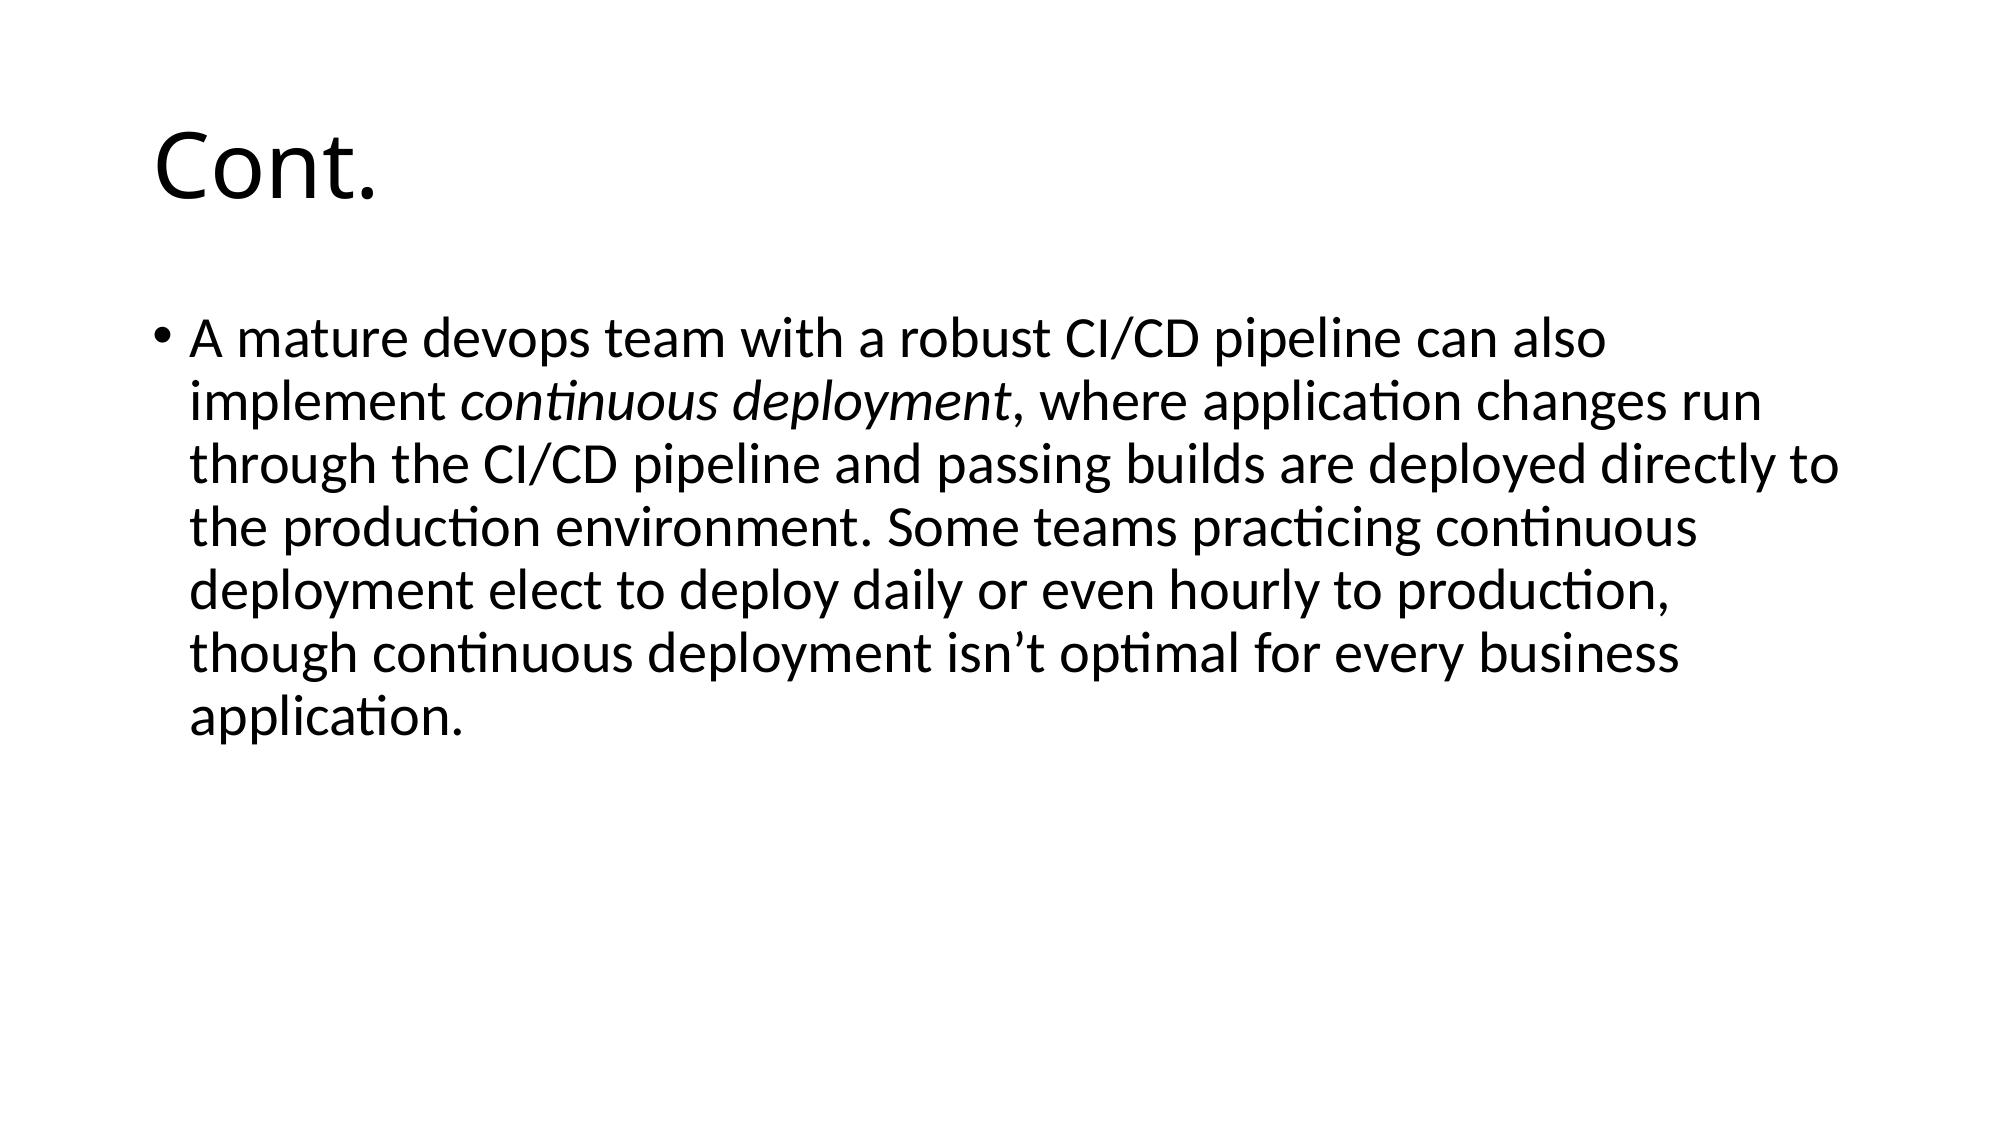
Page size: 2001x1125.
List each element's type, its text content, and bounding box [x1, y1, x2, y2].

title Cont. [137, 59, 1863, 278]
list A mature devops team with a robust CI/CD pipeline can also implement continuous deployment, where application changes run through the CI/CD pipeline and passing builds are deployed directly to the production environment. Some teams practicing continuous deployment elect to deploy daily or even hourly to production, though continuous deployment isn’t optimal for every business application. [137, 299, 1863, 1014]
